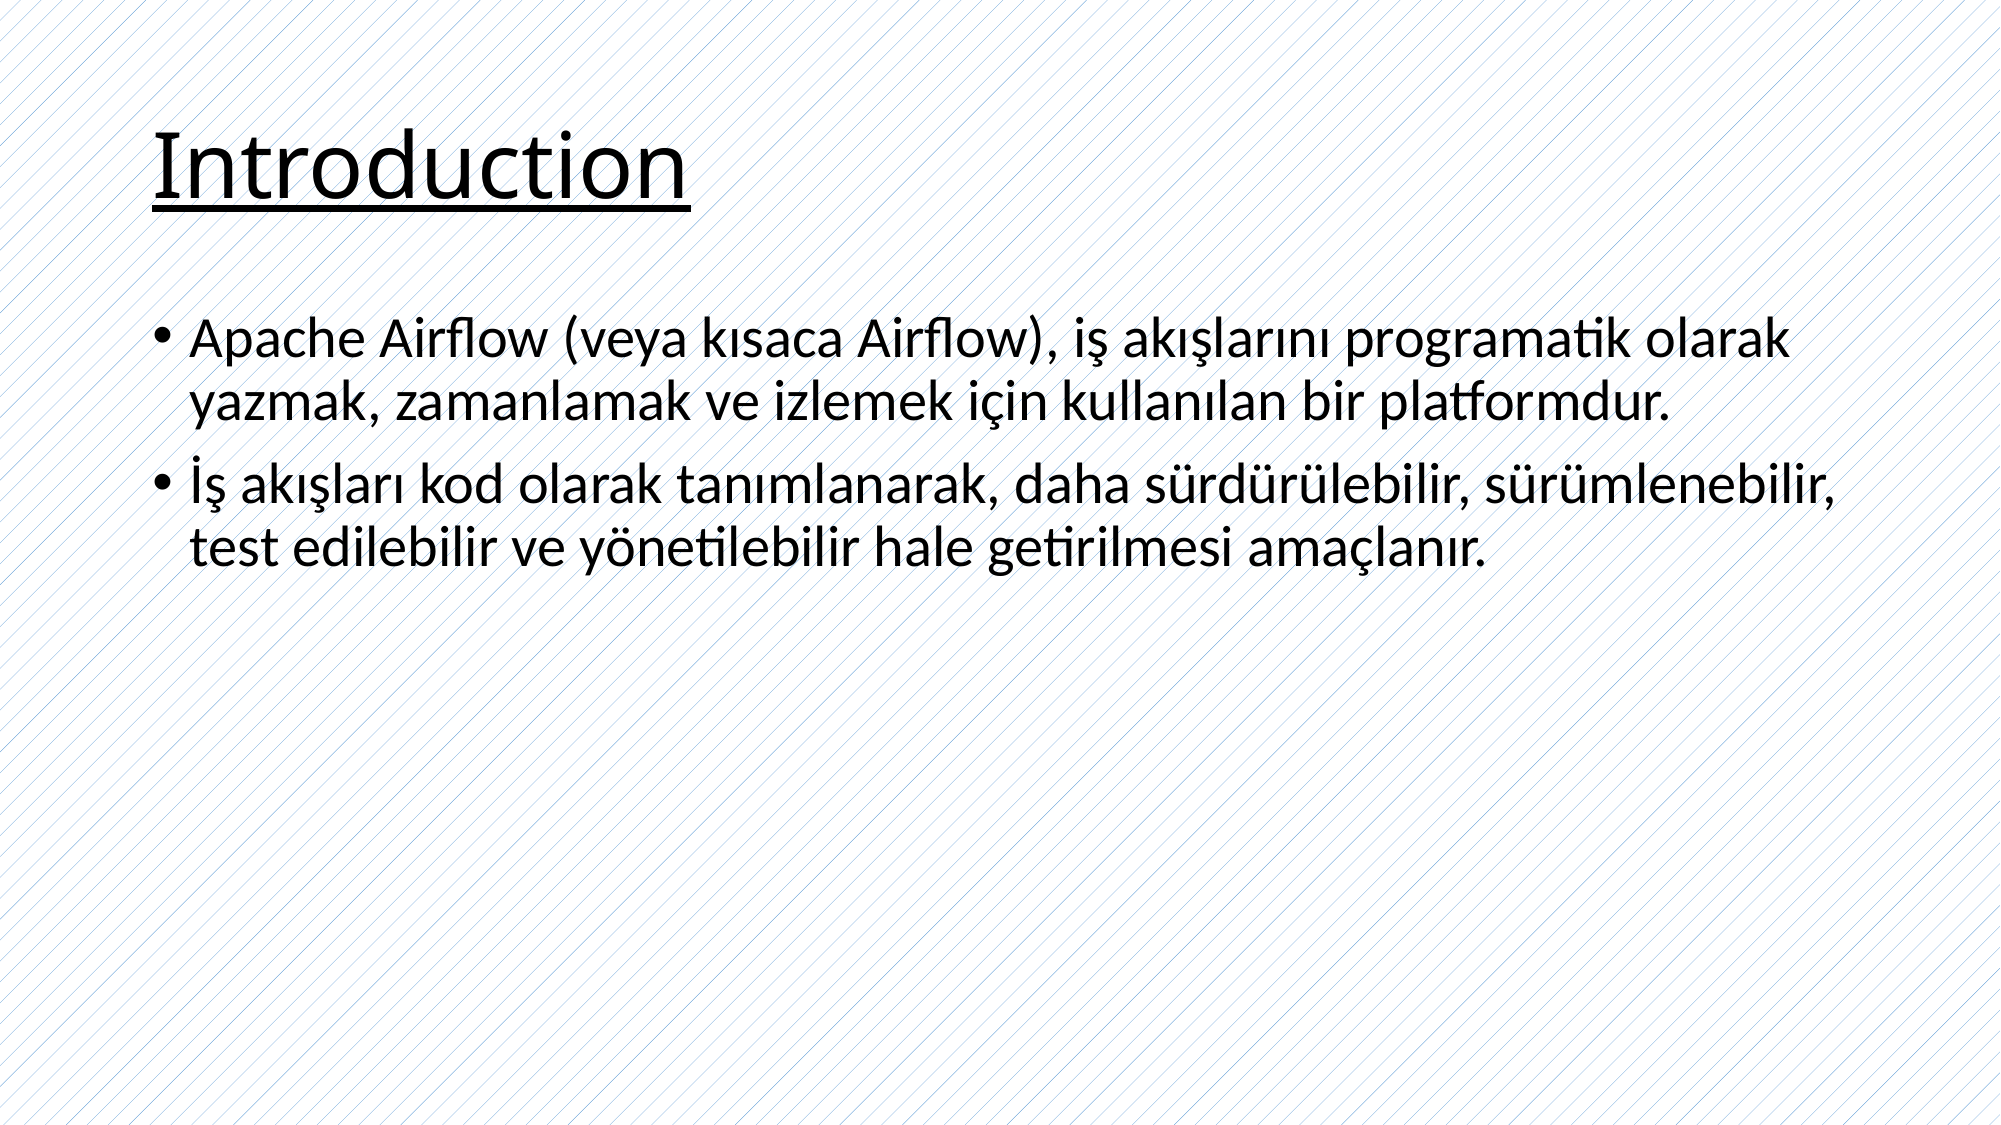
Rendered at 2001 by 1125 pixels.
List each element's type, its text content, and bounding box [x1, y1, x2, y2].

list Apache Airflow (veya kısaca Airflow), iş akışlarını programatik olarak yazmak, zamanlamak ve izlemek için kullanılan bir platformdur. İş akışları kod olarak tanımlanarak, daha sürdürülebilir, sürümlenebilir, test edilebilir ve yönetilebilir hale getirilmesi amaçlanır. [137, 299, 1863, 1014]
title Introduction [137, 59, 1863, 278]
